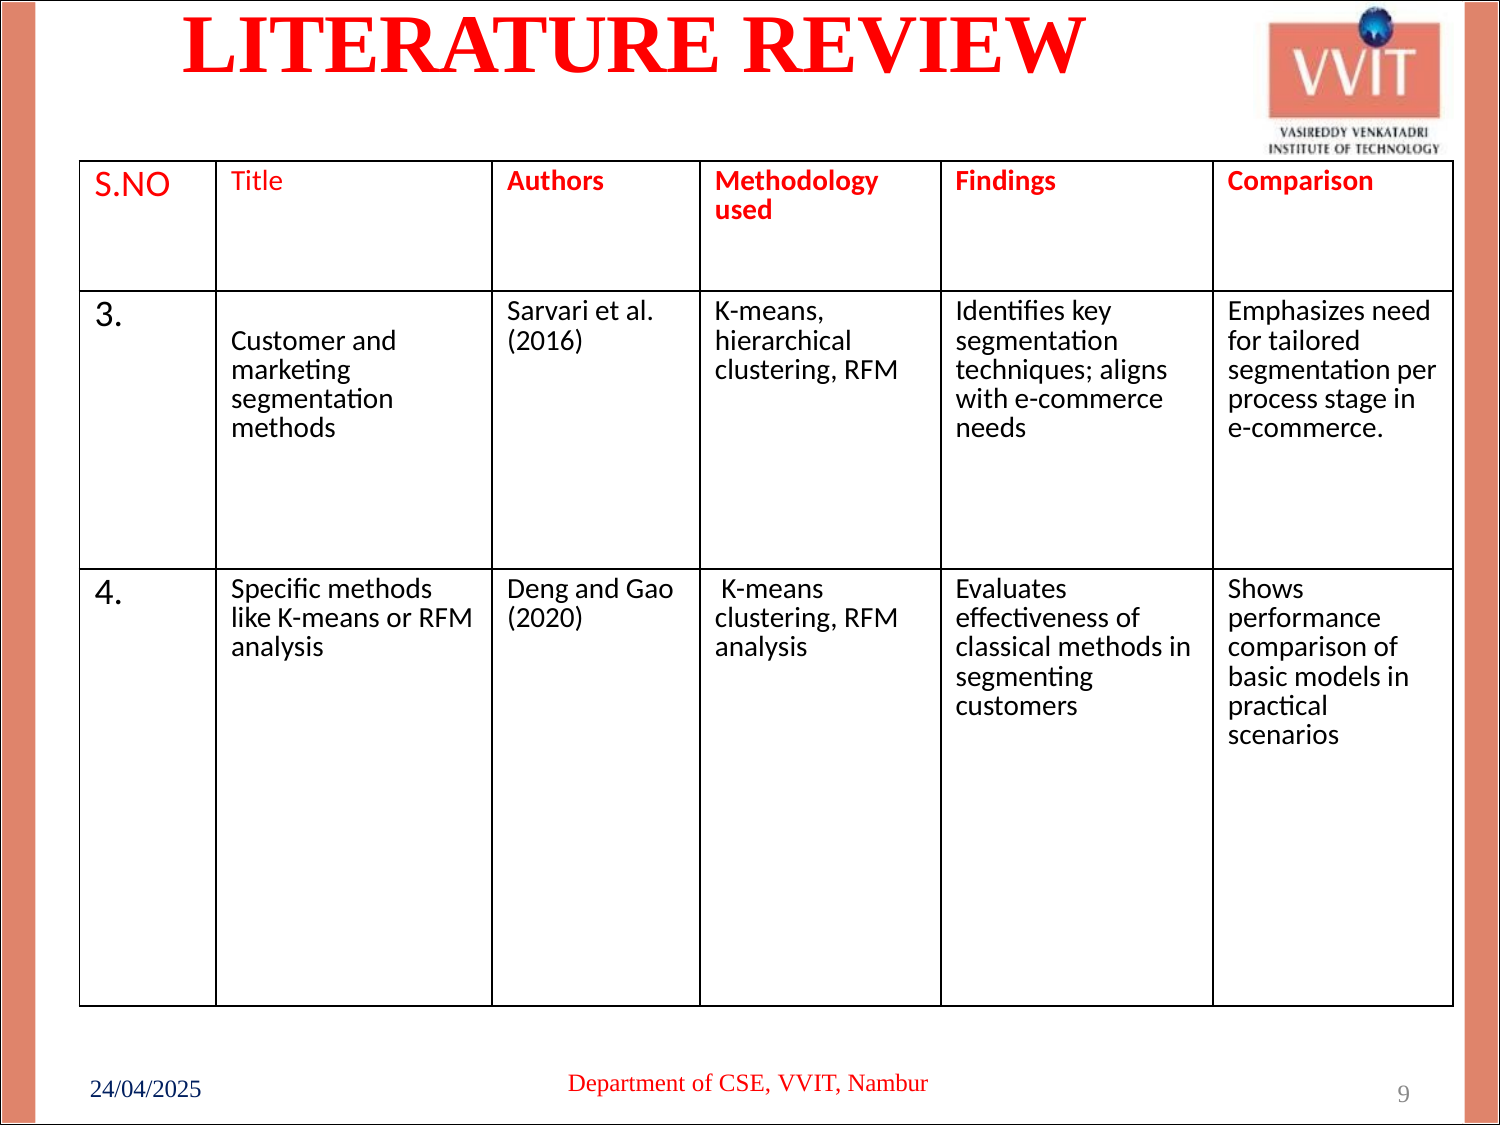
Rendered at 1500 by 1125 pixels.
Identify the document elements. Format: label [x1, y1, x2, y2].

text_box [0, 0, 1500, 1125]
